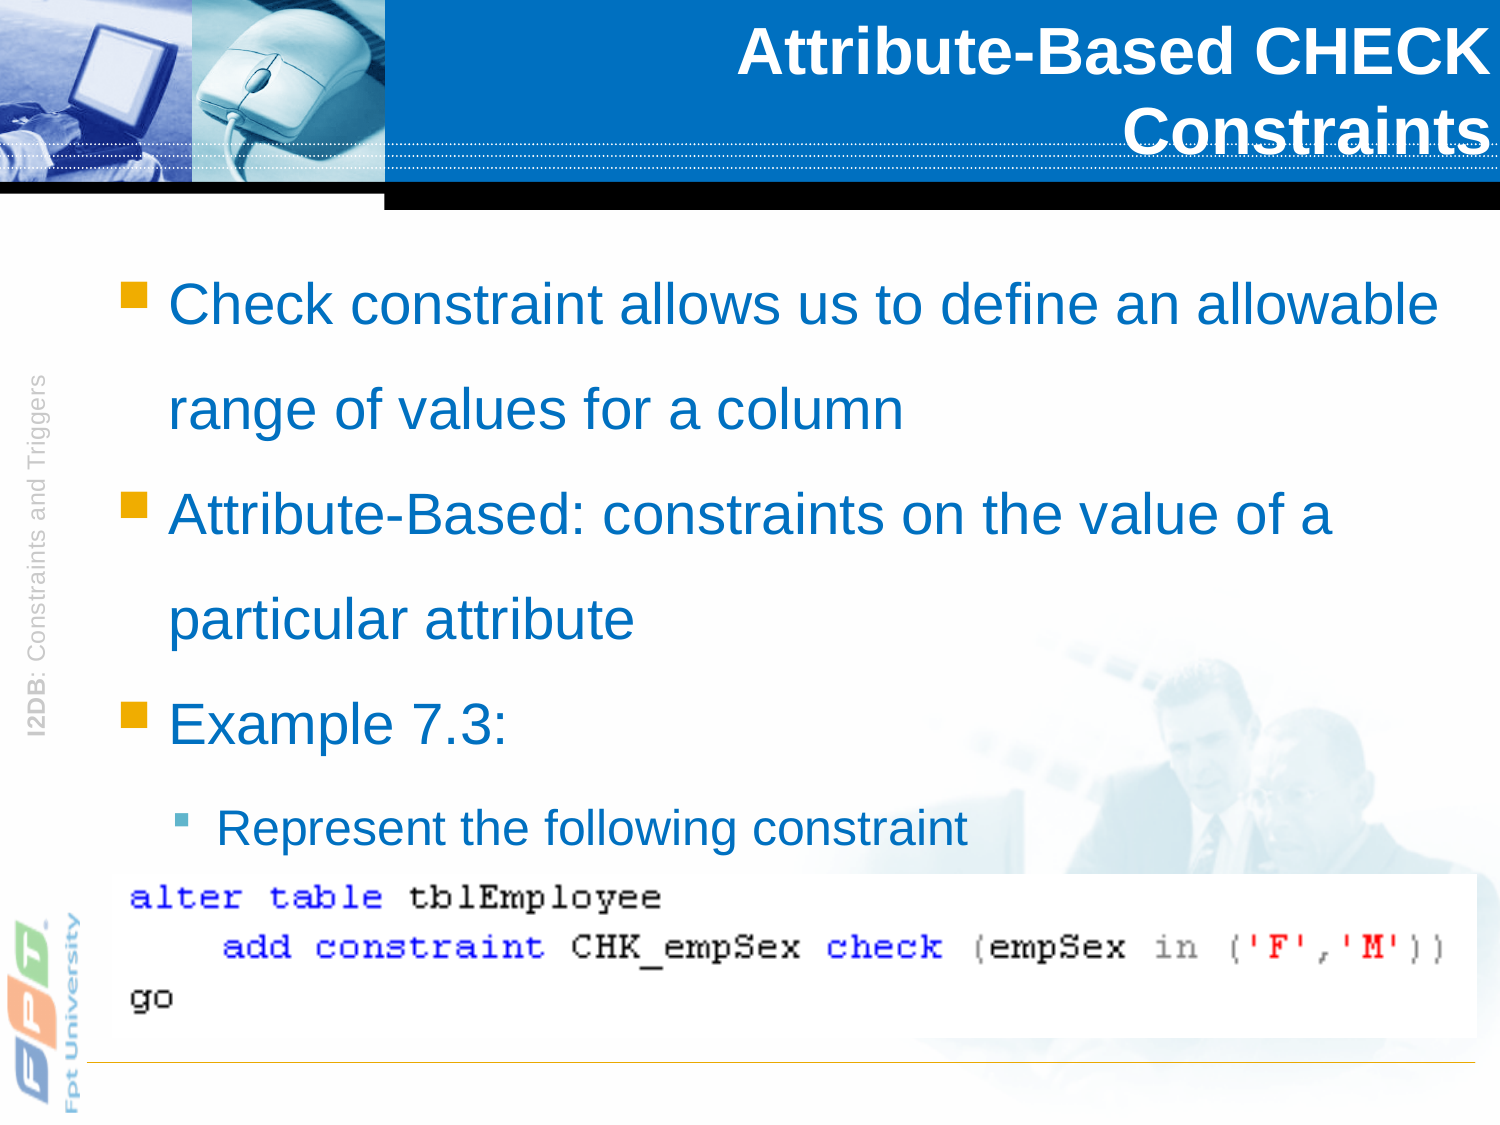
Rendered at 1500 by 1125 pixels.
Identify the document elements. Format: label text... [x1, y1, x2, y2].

picture [0, 0, 385, 181]
picture [0, 194, 1500, 1125]
title Attribute-Based CHECK Constraints [387, 0, 1500, 175]
list Check constraint allows us to define an allowable range of values for a column Attribute-Based: constraints on the value of a particular attribute Example 7.3: Represent the following constraint An employee is only male (M) or female (F) for SEX attribute [87, 216, 1475, 1050]
